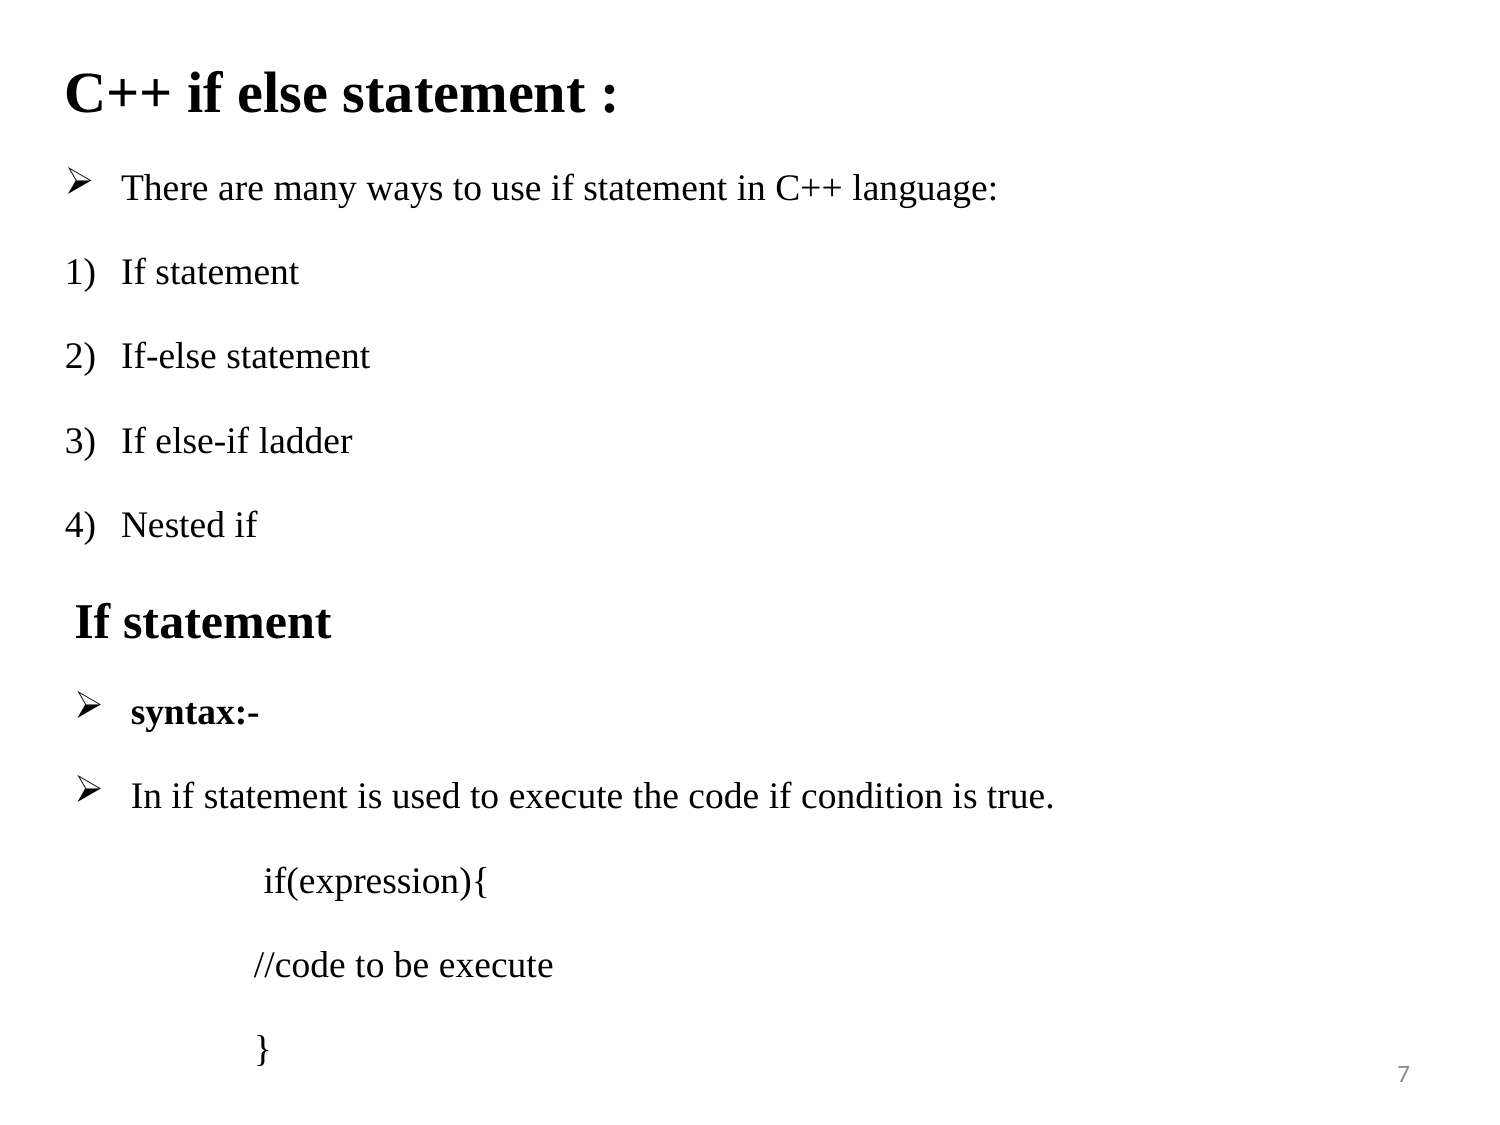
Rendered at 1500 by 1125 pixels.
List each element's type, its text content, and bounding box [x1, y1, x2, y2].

slide_number 7 [1074, 1042, 1425, 1103]
text_box C++ if else statement : There are many ways to use if statement in C++ language: If statement If-else statement If else-if ladder Nested if [50, 11, 1015, 614]
text_box If statement syntax:- In if statement is used to execute the code if condition is true. if(expression){ //code to be execute } [59, 550, 1072, 1125]
